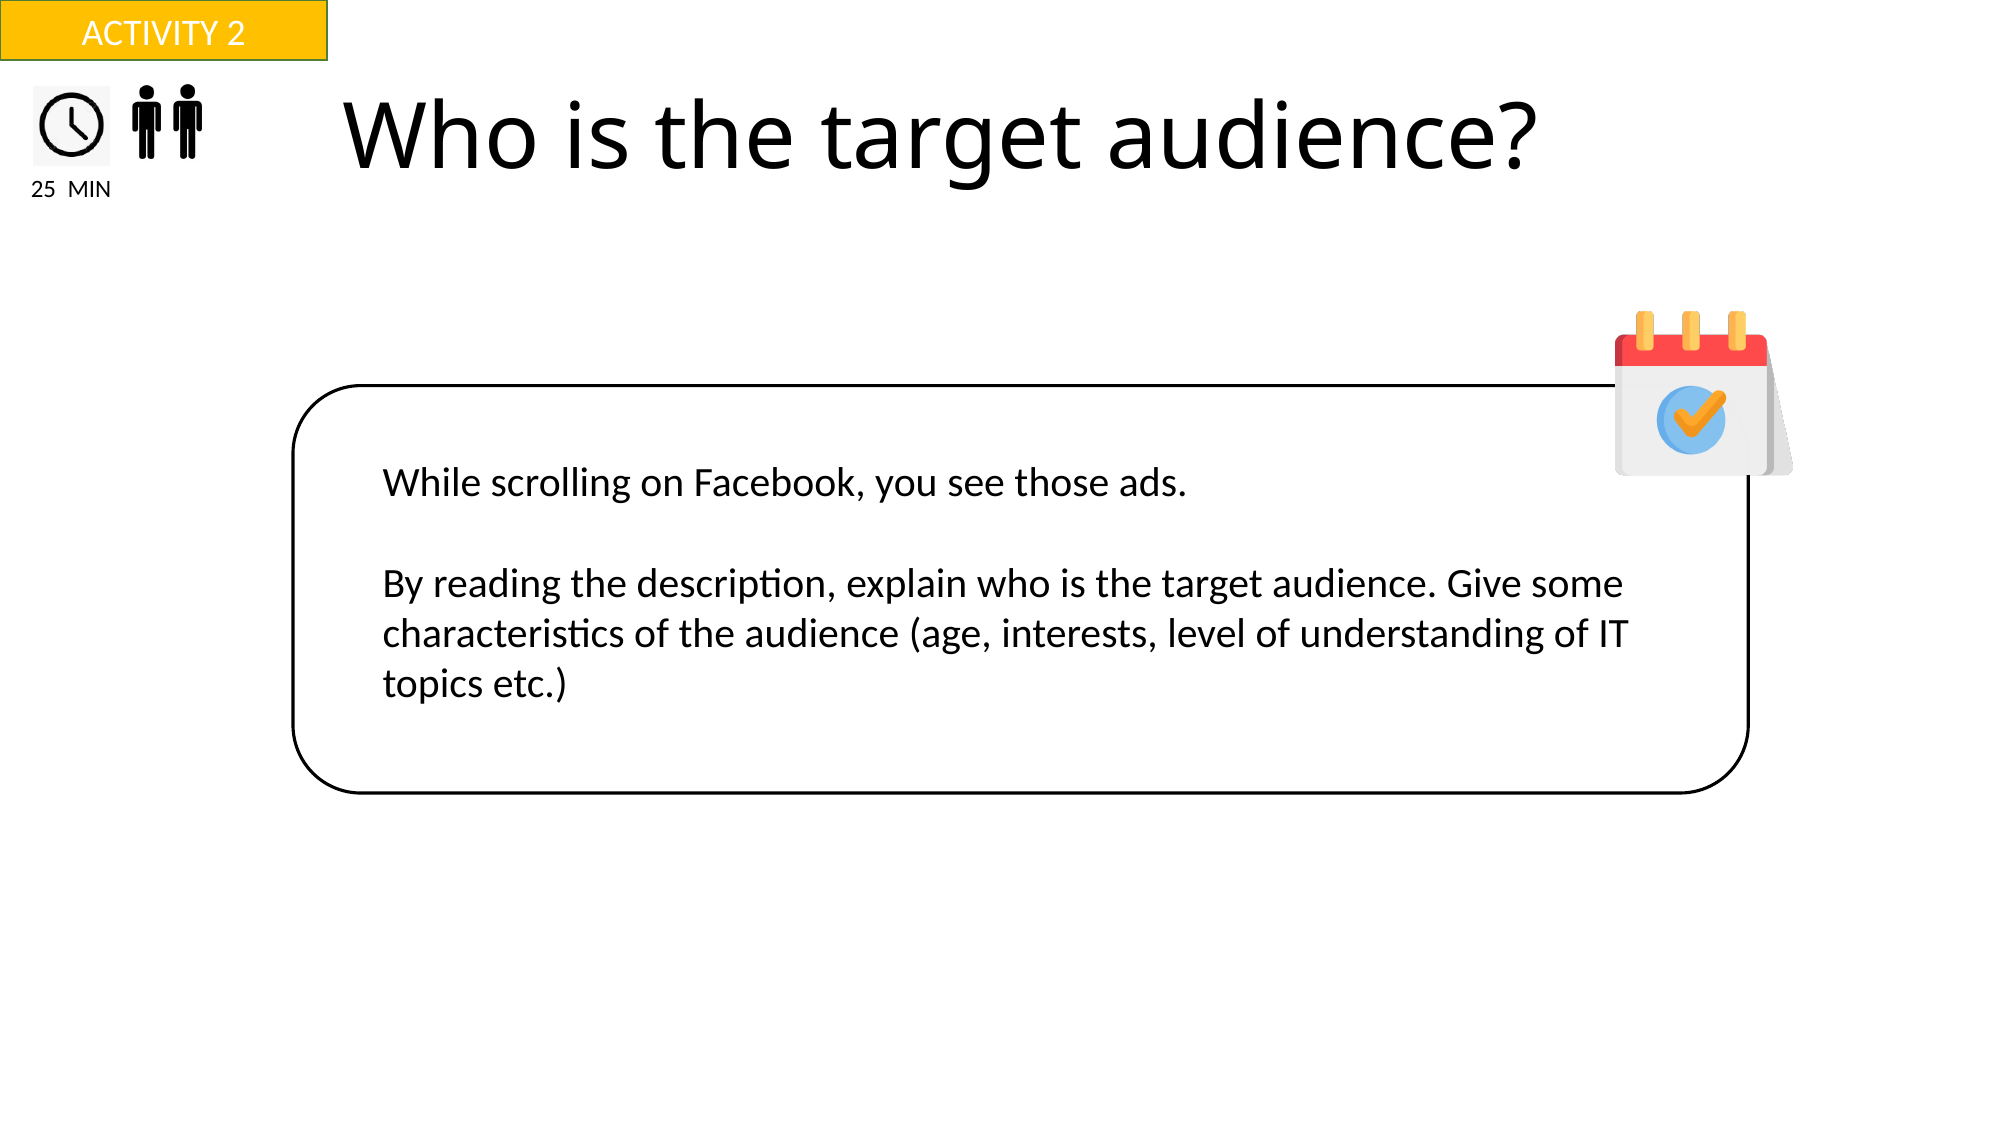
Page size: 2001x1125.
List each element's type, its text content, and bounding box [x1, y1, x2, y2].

text_box ACTIVITY 2 [0, 0, 328, 60]
text_box [291, 384, 1750, 795]
text_box 25 MIN [15, 164, 128, 210]
picture [126, 81, 209, 165]
picture [33, 86, 110, 166]
picture [1615, 304, 1793, 482]
title Who is the target audience? [327, 30, 1829, 248]
